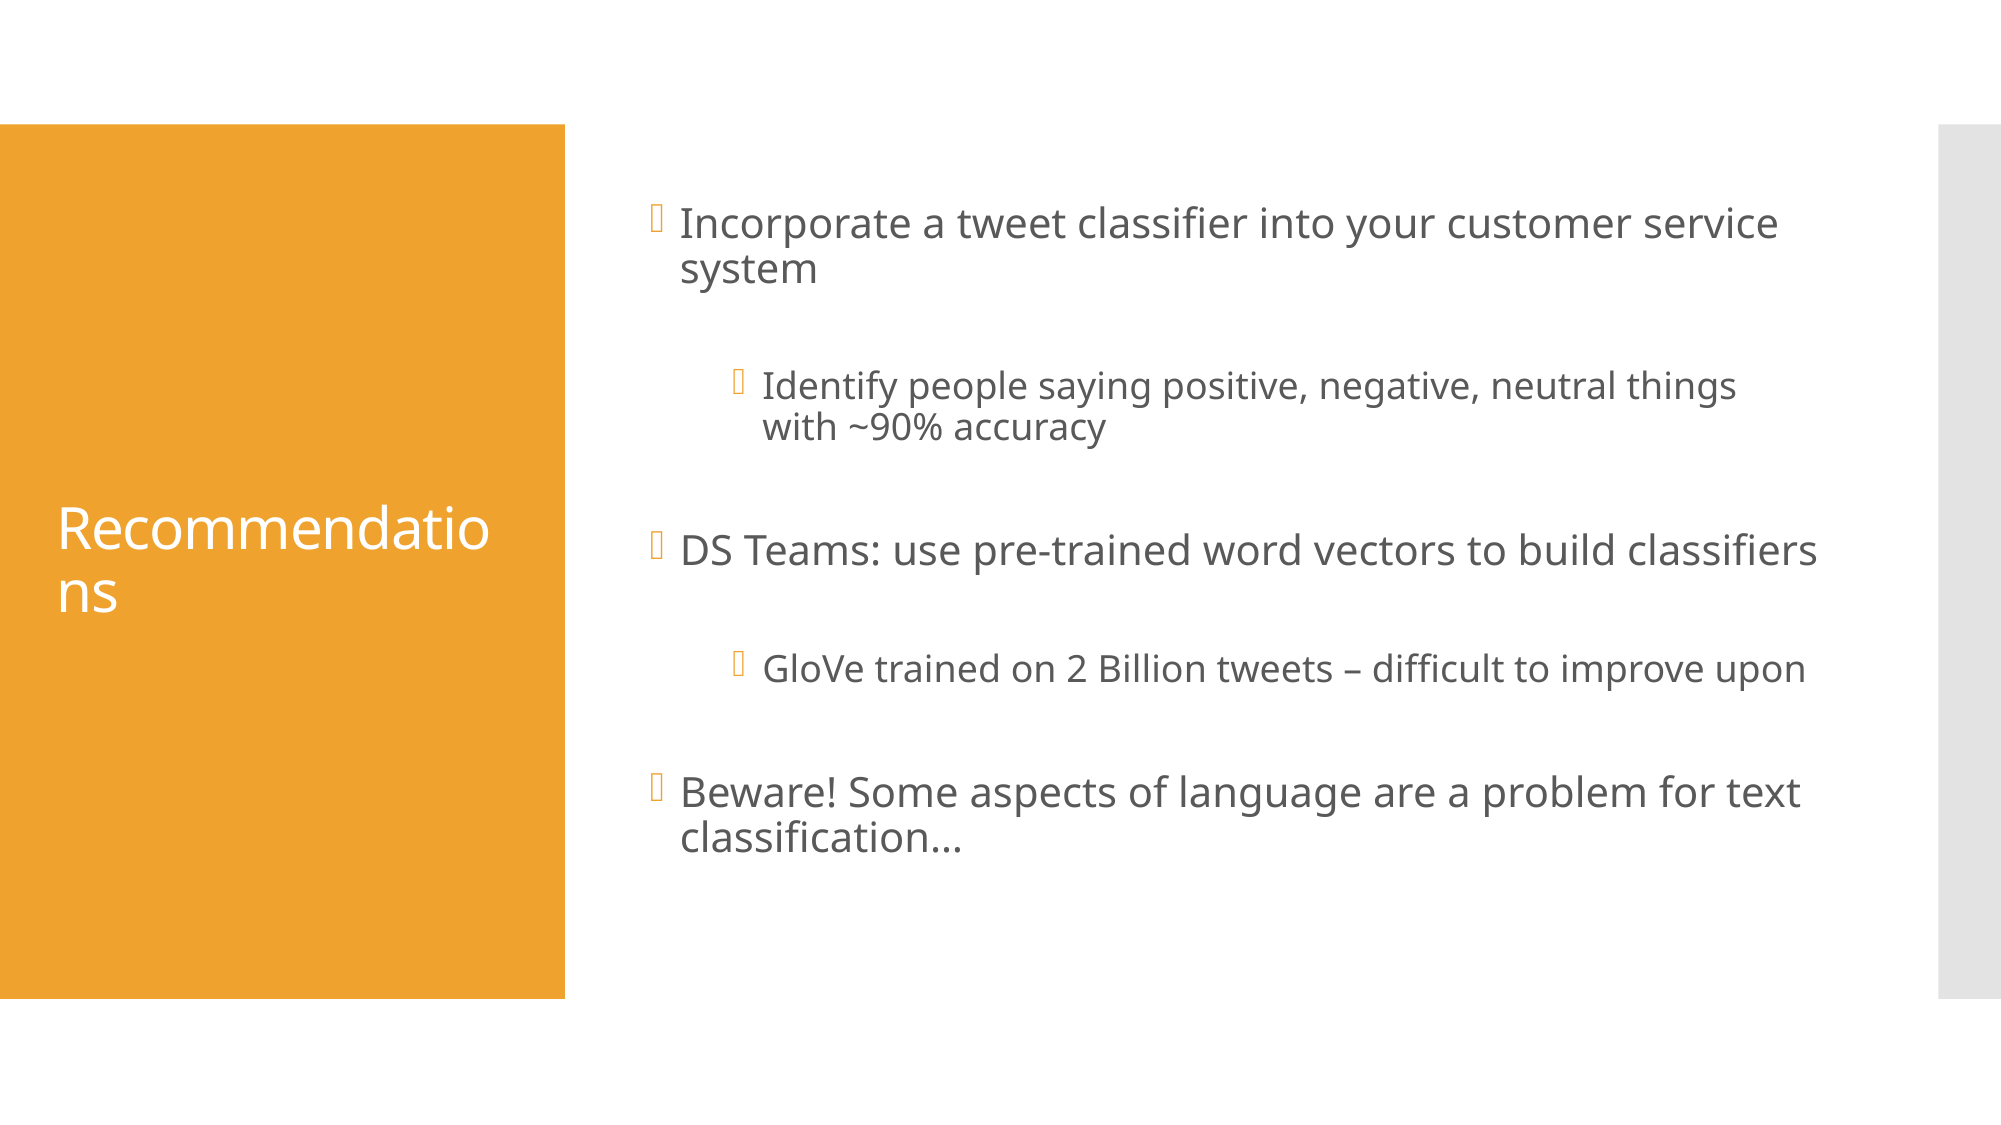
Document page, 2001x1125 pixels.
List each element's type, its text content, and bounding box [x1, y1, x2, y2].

list Incorporate a tweet classifier into your customer service system Identify people saying positive, negative, neutral things with ~90% accuracy DS Teams: use pre-trained word vectors to build classifiers GloVe trained on 2 Billion tweets – difficult to improve upon Beware! Some aspects of language are a problem for text classification… [634, 225, 1835, 1024]
title Recommendations [41, 184, 525, 940]
